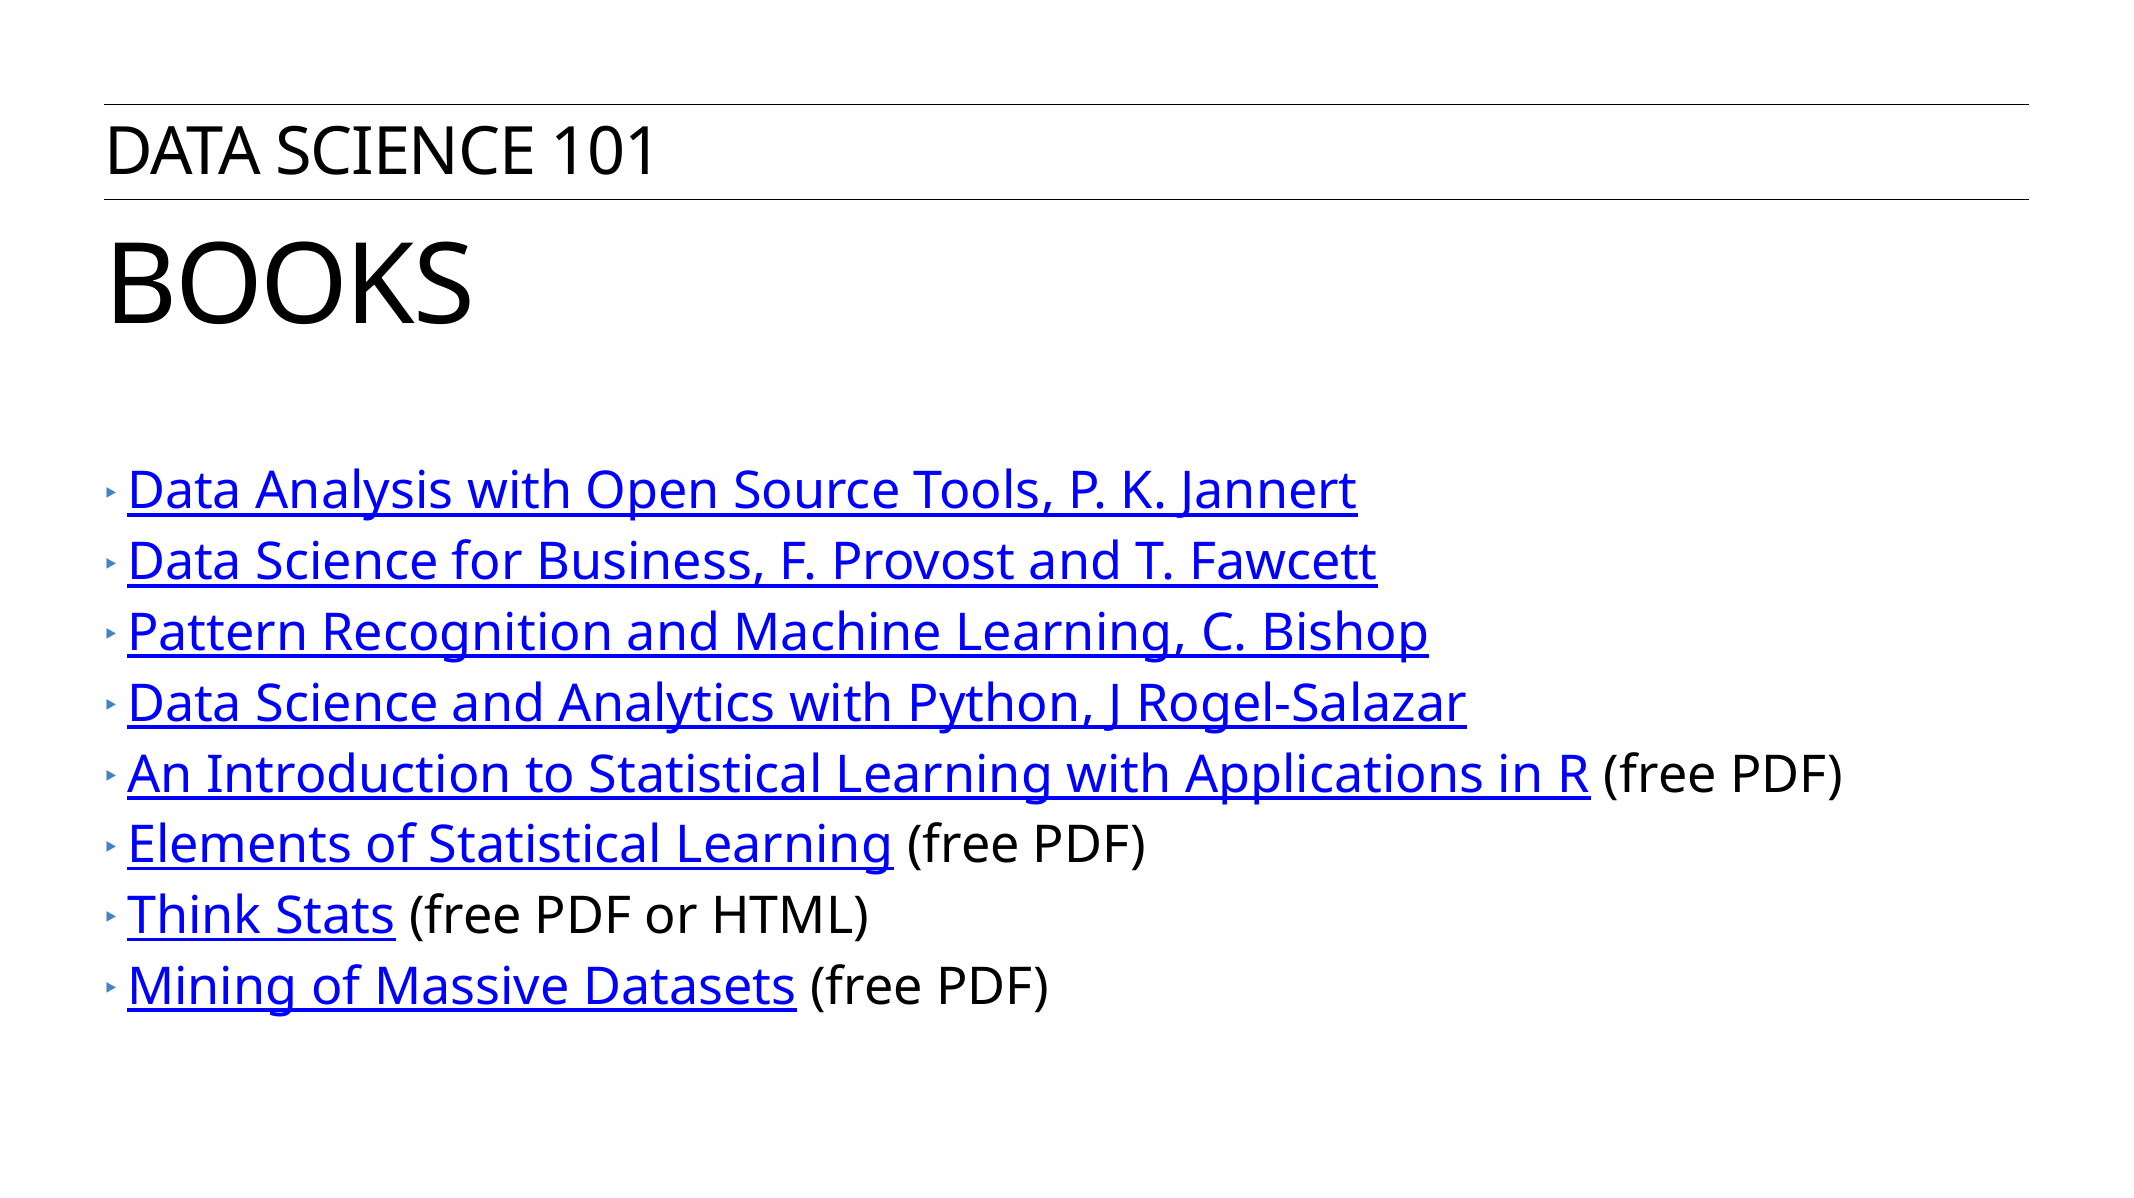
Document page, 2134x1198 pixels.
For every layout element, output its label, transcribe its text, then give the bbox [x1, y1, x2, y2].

title BOOKS [103, 241, 2030, 359]
list Data Science 101 [103, 120, 1372, 193]
list Data Analysis with Open Source Tools, P. K. Jannert Data Science for Business, F. Provost and T. Fawcett Pattern Recognition and Machine Learning, C. Bishop Data Science and Analytics with Python, J Rogel-Salazar An Introduction to Statistical Learning with Applications in R (free PDF) Elements of Statistical Learning (free PDF) Think Stats (free PDF or HTML) Mining of Massive Datasets (free PDF) [103, 456, 2030, 1083]
